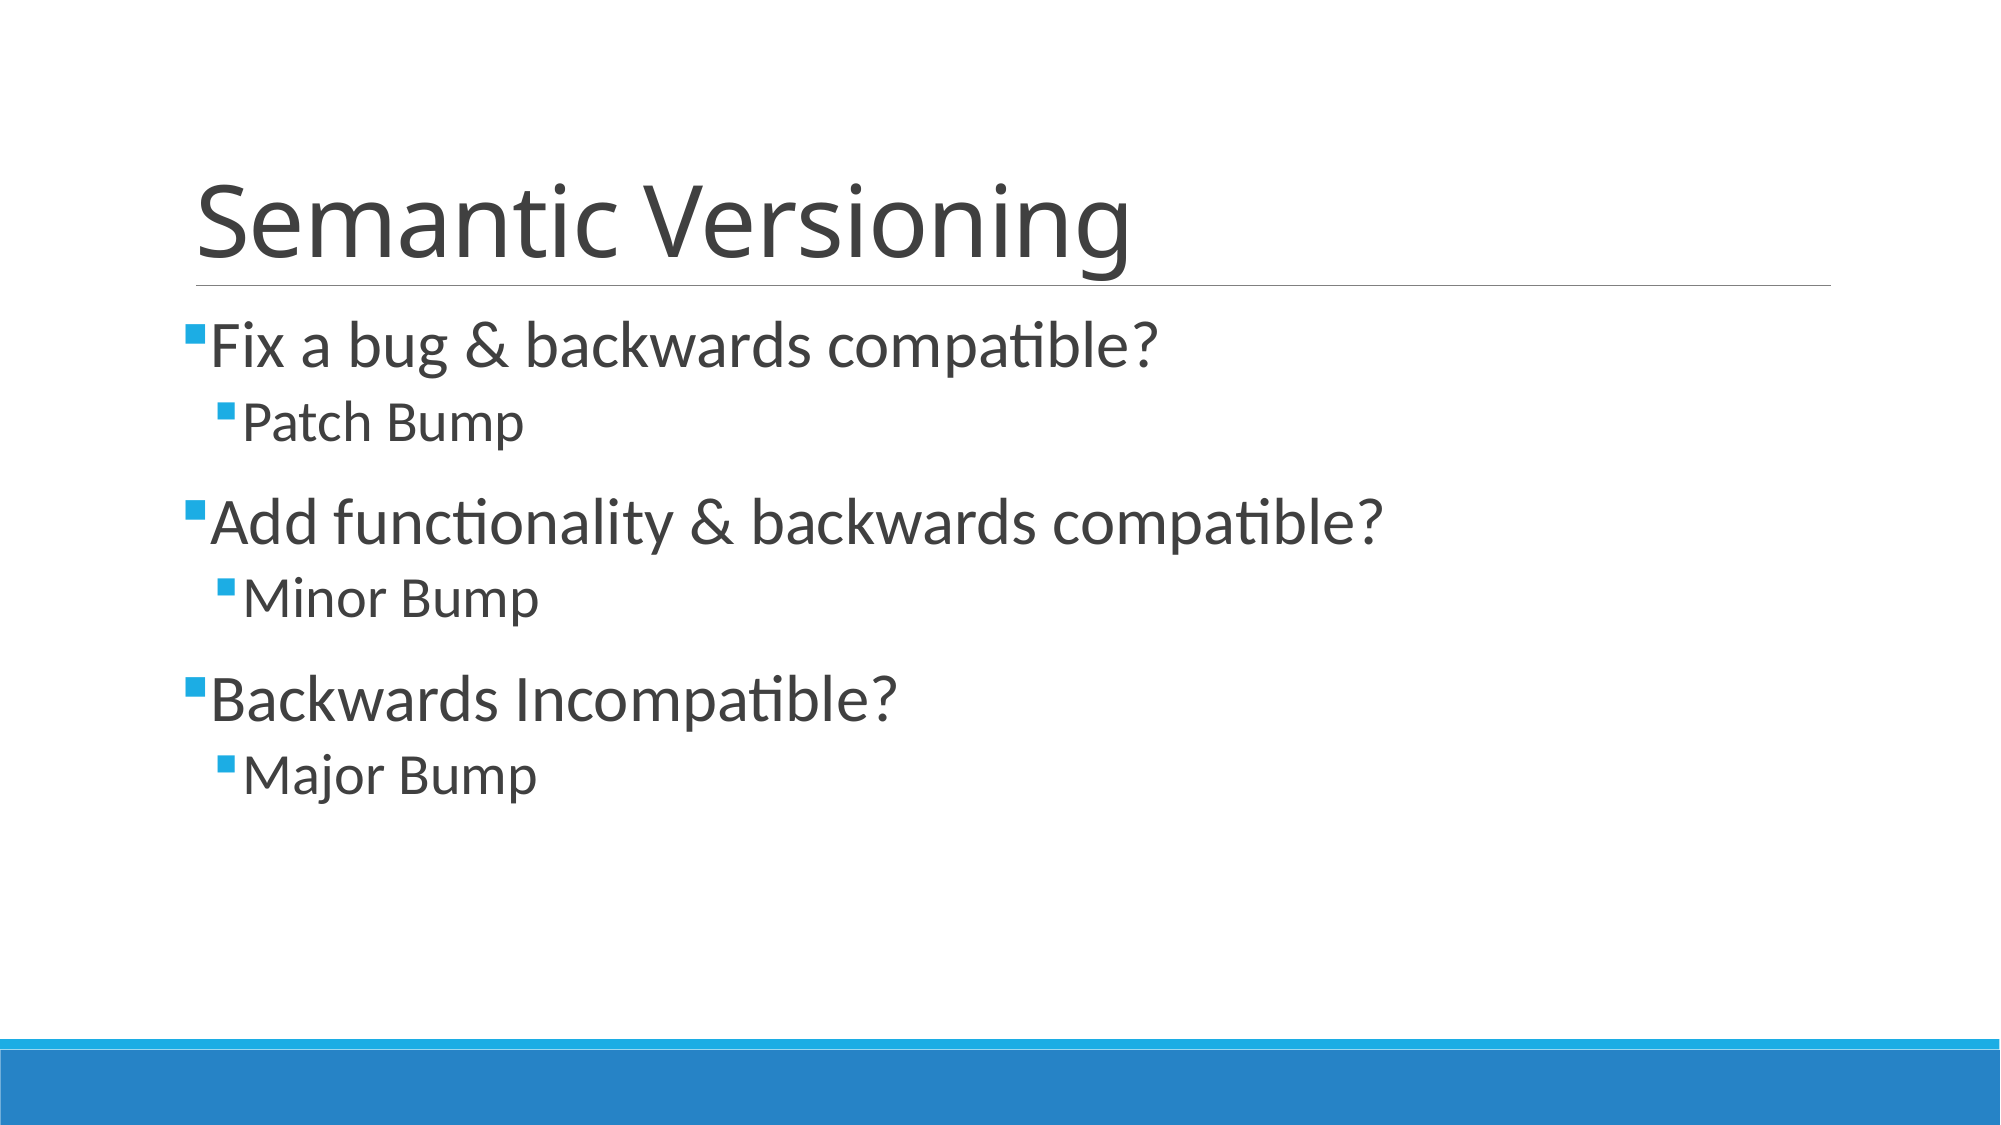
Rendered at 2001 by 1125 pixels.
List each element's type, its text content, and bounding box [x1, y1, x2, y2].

title Semantic Versioning [180, 47, 1830, 285]
list Fix a bug & backwards compatible? Patch Bump Add functionality & backwards compatible? Minor Bump Backwards Incompatible? Major Bump [180, 302, 1830, 963]
